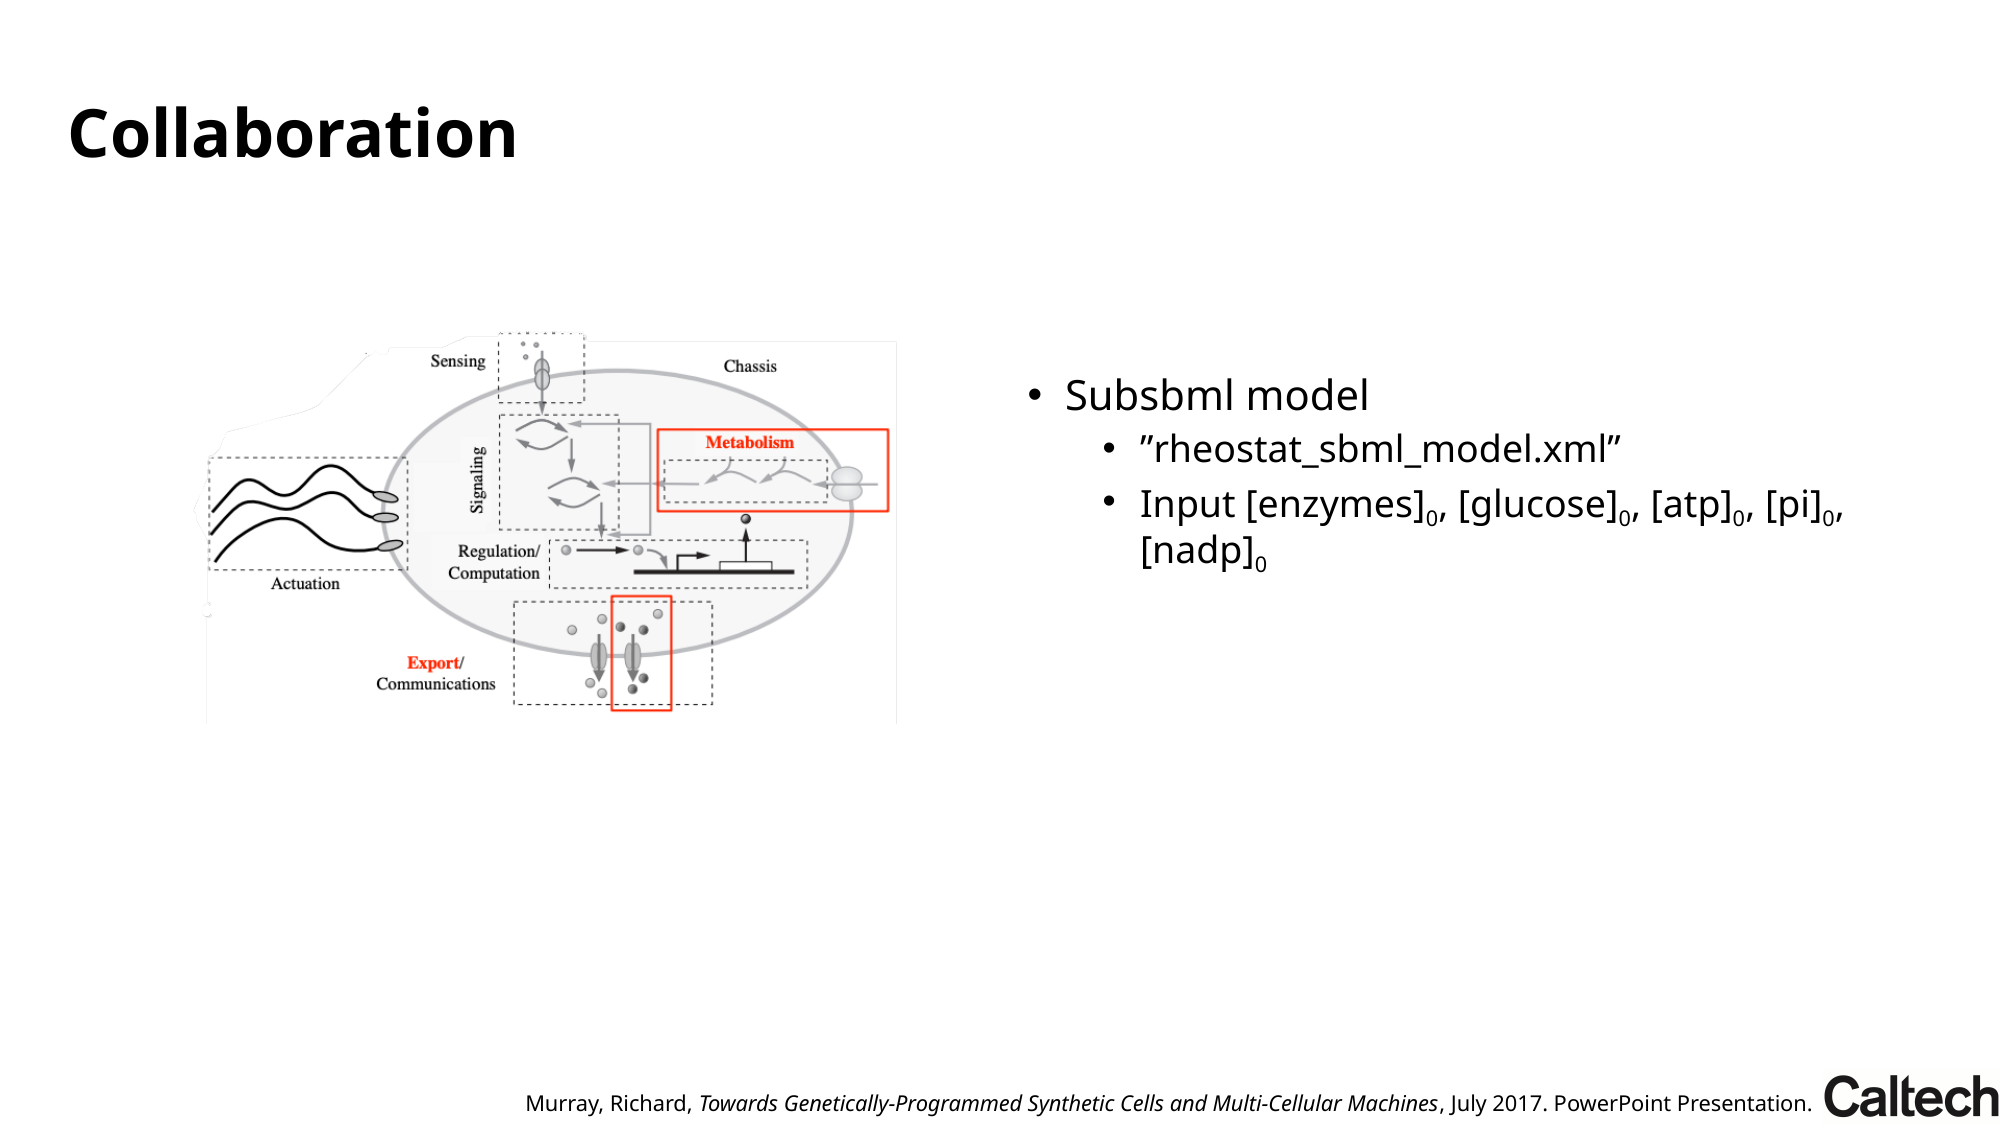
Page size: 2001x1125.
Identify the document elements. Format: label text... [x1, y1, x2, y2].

list Subsbml model ”rheostat_sbml_model.xml” Input [enzymes]0, [glucose]0, [atp]0, [pi]0, [nadp]0 [1012, 366, 1863, 599]
title Collaboration [52, 27, 1778, 245]
text_box Murray, Richard, Towards Genetically-Programmed Synthetic Cells and Multi-Cellular Machines, July 2017. PowerPoint Presentation. [510, 1082, 1823, 1123]
picture [1823, 1068, 2000, 1125]
picture [176, 306, 898, 724]
